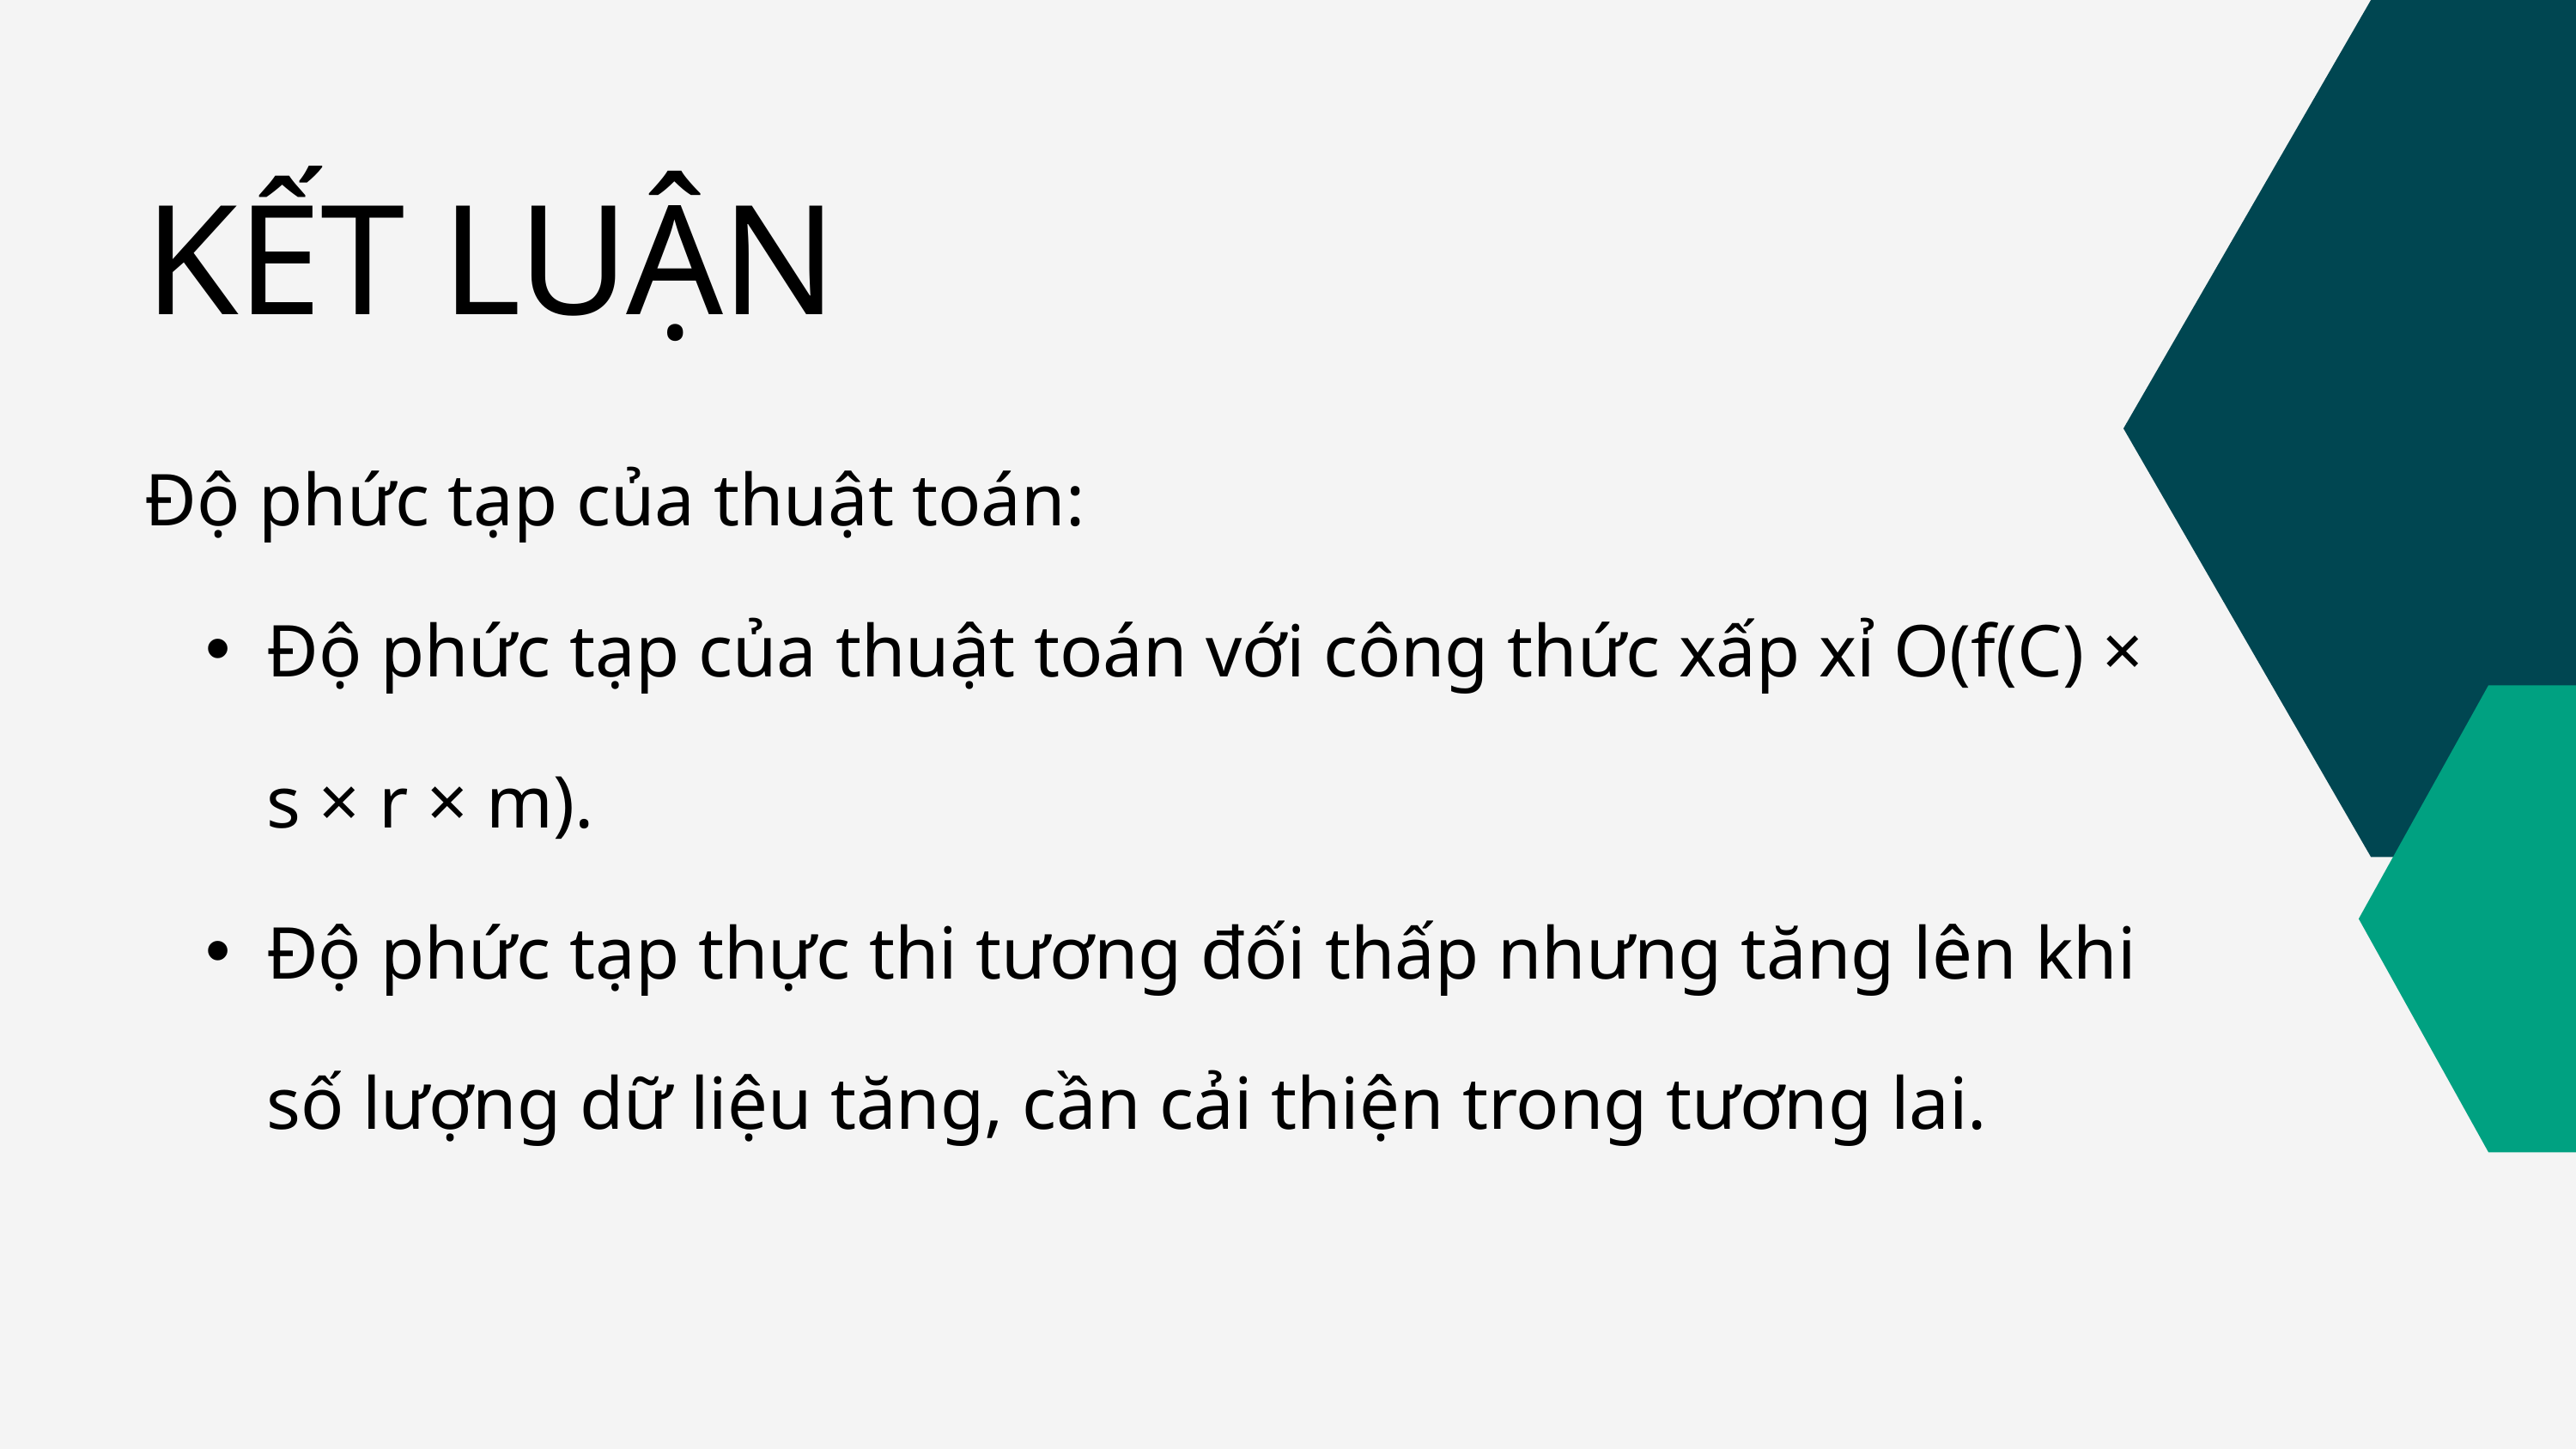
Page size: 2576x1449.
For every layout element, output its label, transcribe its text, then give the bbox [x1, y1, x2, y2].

text_box Độ phức tạp của thuật toán: Độ phức tạp của thuật toán với công thức xấp xỉ O(f(C) × s × r × m). Độ phức tạp thực thi tương đối thấp nhưng tăng lên khi số lượng dữ liệu tăng, cần cải thiện trong tương lai. [144, 389, 2175, 1295]
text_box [2358, 685, 2576, 1153]
text_box KẾT LUẬN [144, 162, 1878, 346]
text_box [2123, 0, 2576, 858]
